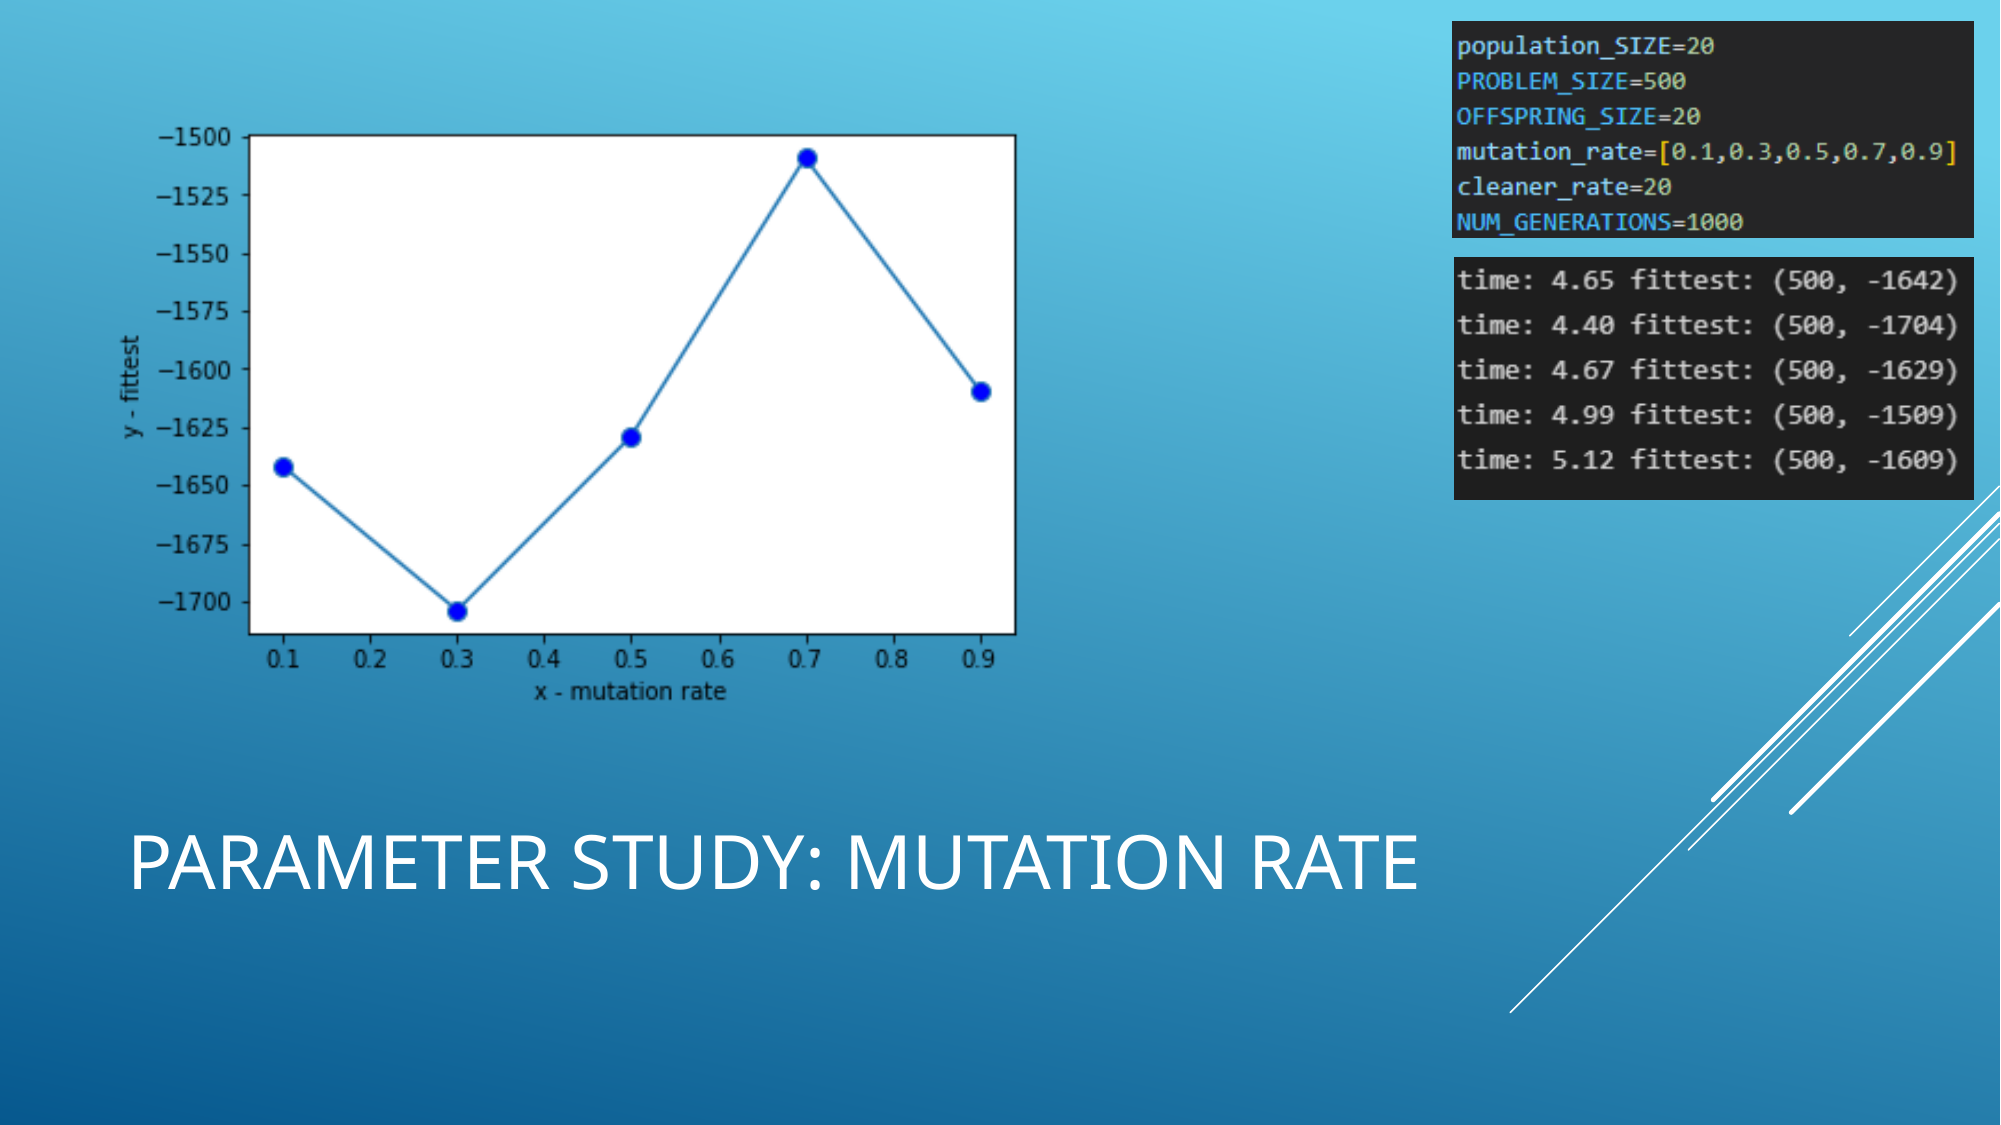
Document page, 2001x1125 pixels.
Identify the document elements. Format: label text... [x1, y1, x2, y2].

picture [106, 112, 1032, 722]
title Parameter study: mutation rate [112, 736, 1513, 984]
picture [1454, 257, 1974, 500]
picture [1452, 20, 1974, 238]
